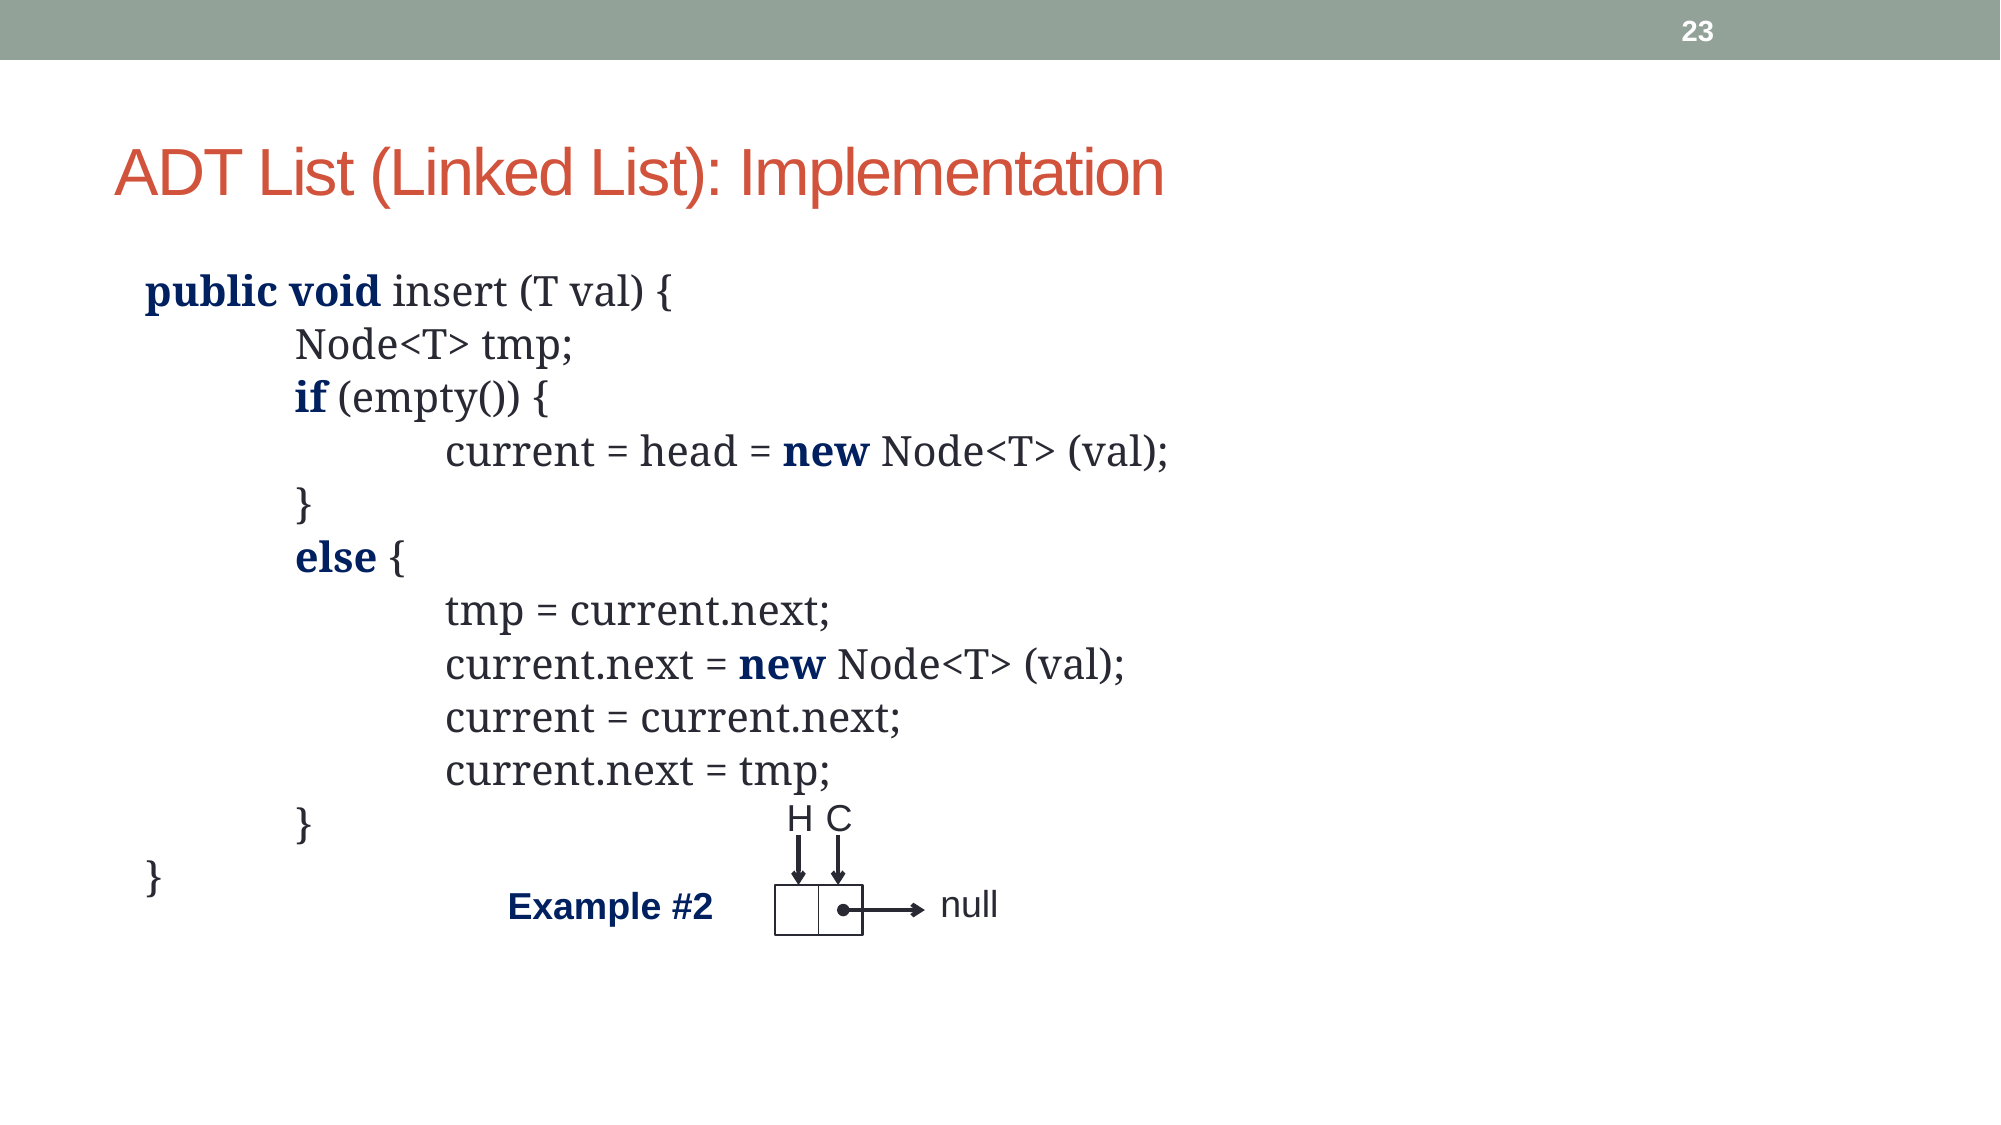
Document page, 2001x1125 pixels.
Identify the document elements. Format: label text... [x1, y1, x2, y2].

title ADT List (Linked List): Implementation [99, 87, 1900, 250]
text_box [799, 838, 805, 847]
text_box [773, 883, 865, 937]
text_box null [925, 872, 1014, 933]
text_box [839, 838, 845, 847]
text_box … [819, 888, 825, 937]
slide_number 23 [1666, 3, 1900, 57]
list public void insert (T val) { Node<T> tmp; if (empty()) { current = head = new Node<T> (val); } else { tmp = current.next; current.next = new Node<T> (val); current = current.next; current.next = tmp; } } [99, 262, 1900, 1063]
text_box … [848, 912, 865, 916]
text_box C [810, 786, 868, 847]
text_box Example #2 [492, 874, 729, 935]
text_box H [771, 786, 810, 847]
text_box [801, 847, 805, 871]
text_box [865, 912, 911, 916]
text_box [840, 847, 845, 872]
